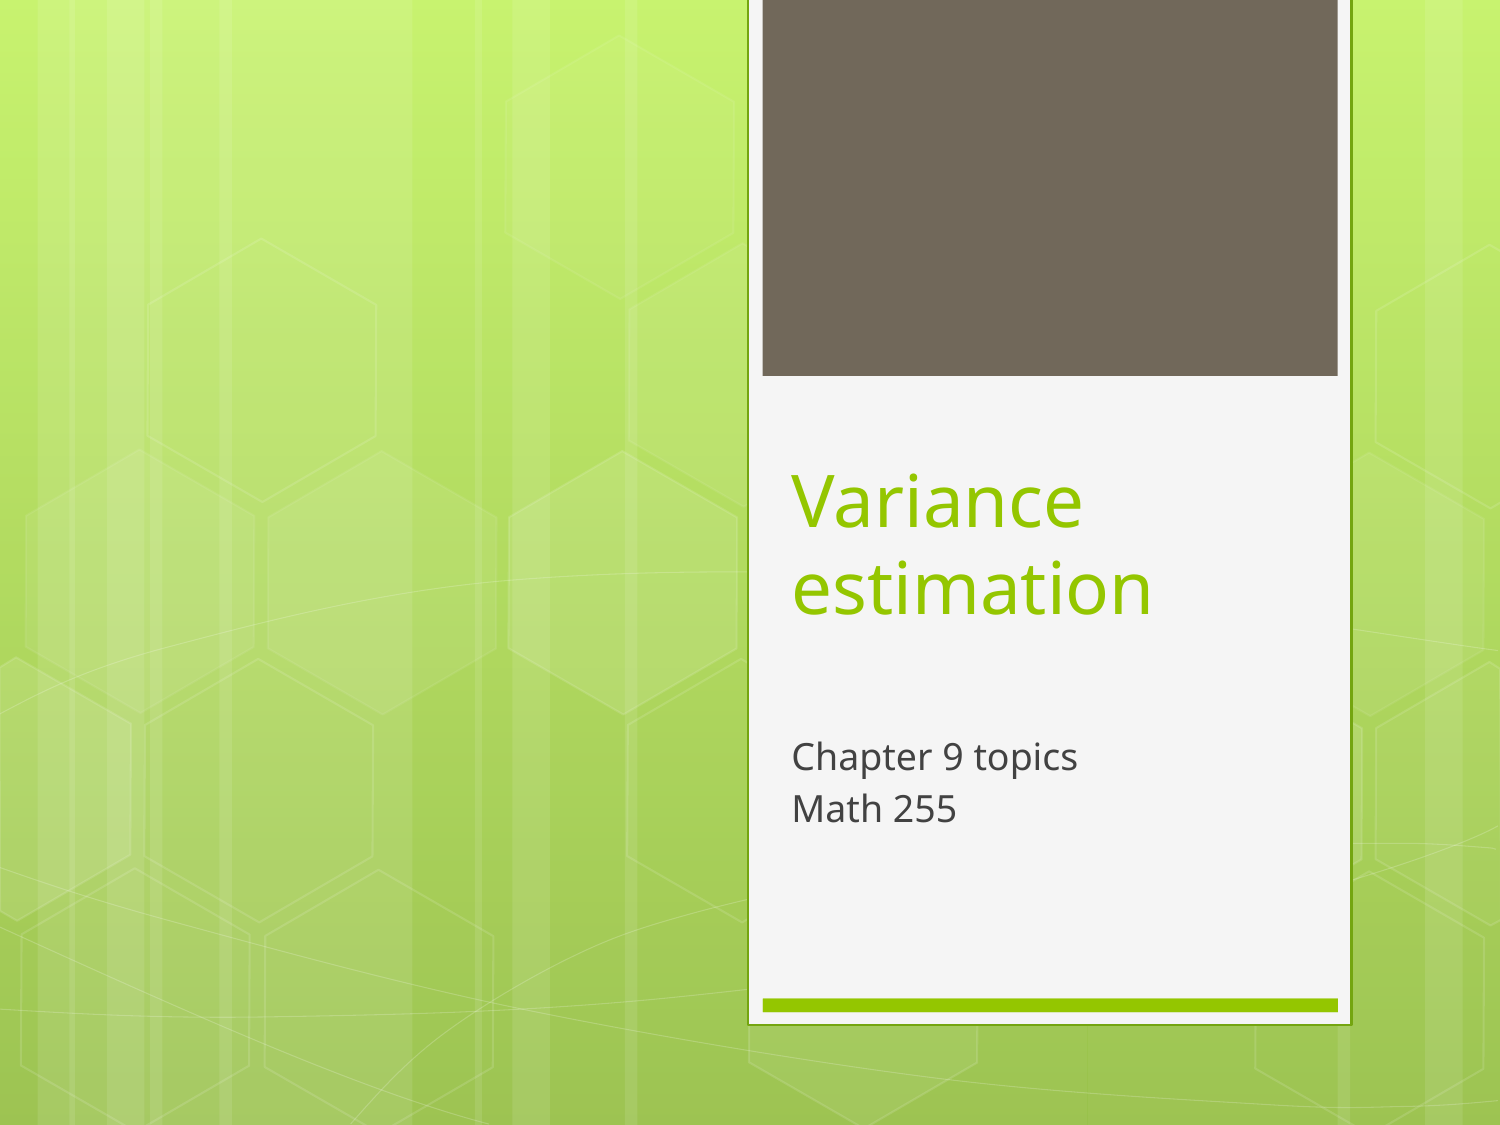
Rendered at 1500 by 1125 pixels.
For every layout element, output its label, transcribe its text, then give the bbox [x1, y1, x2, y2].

subtitle Chapter 9 topics Math 255 [776, 725, 1320, 933]
title Variance estimation [776, 444, 1320, 724]
